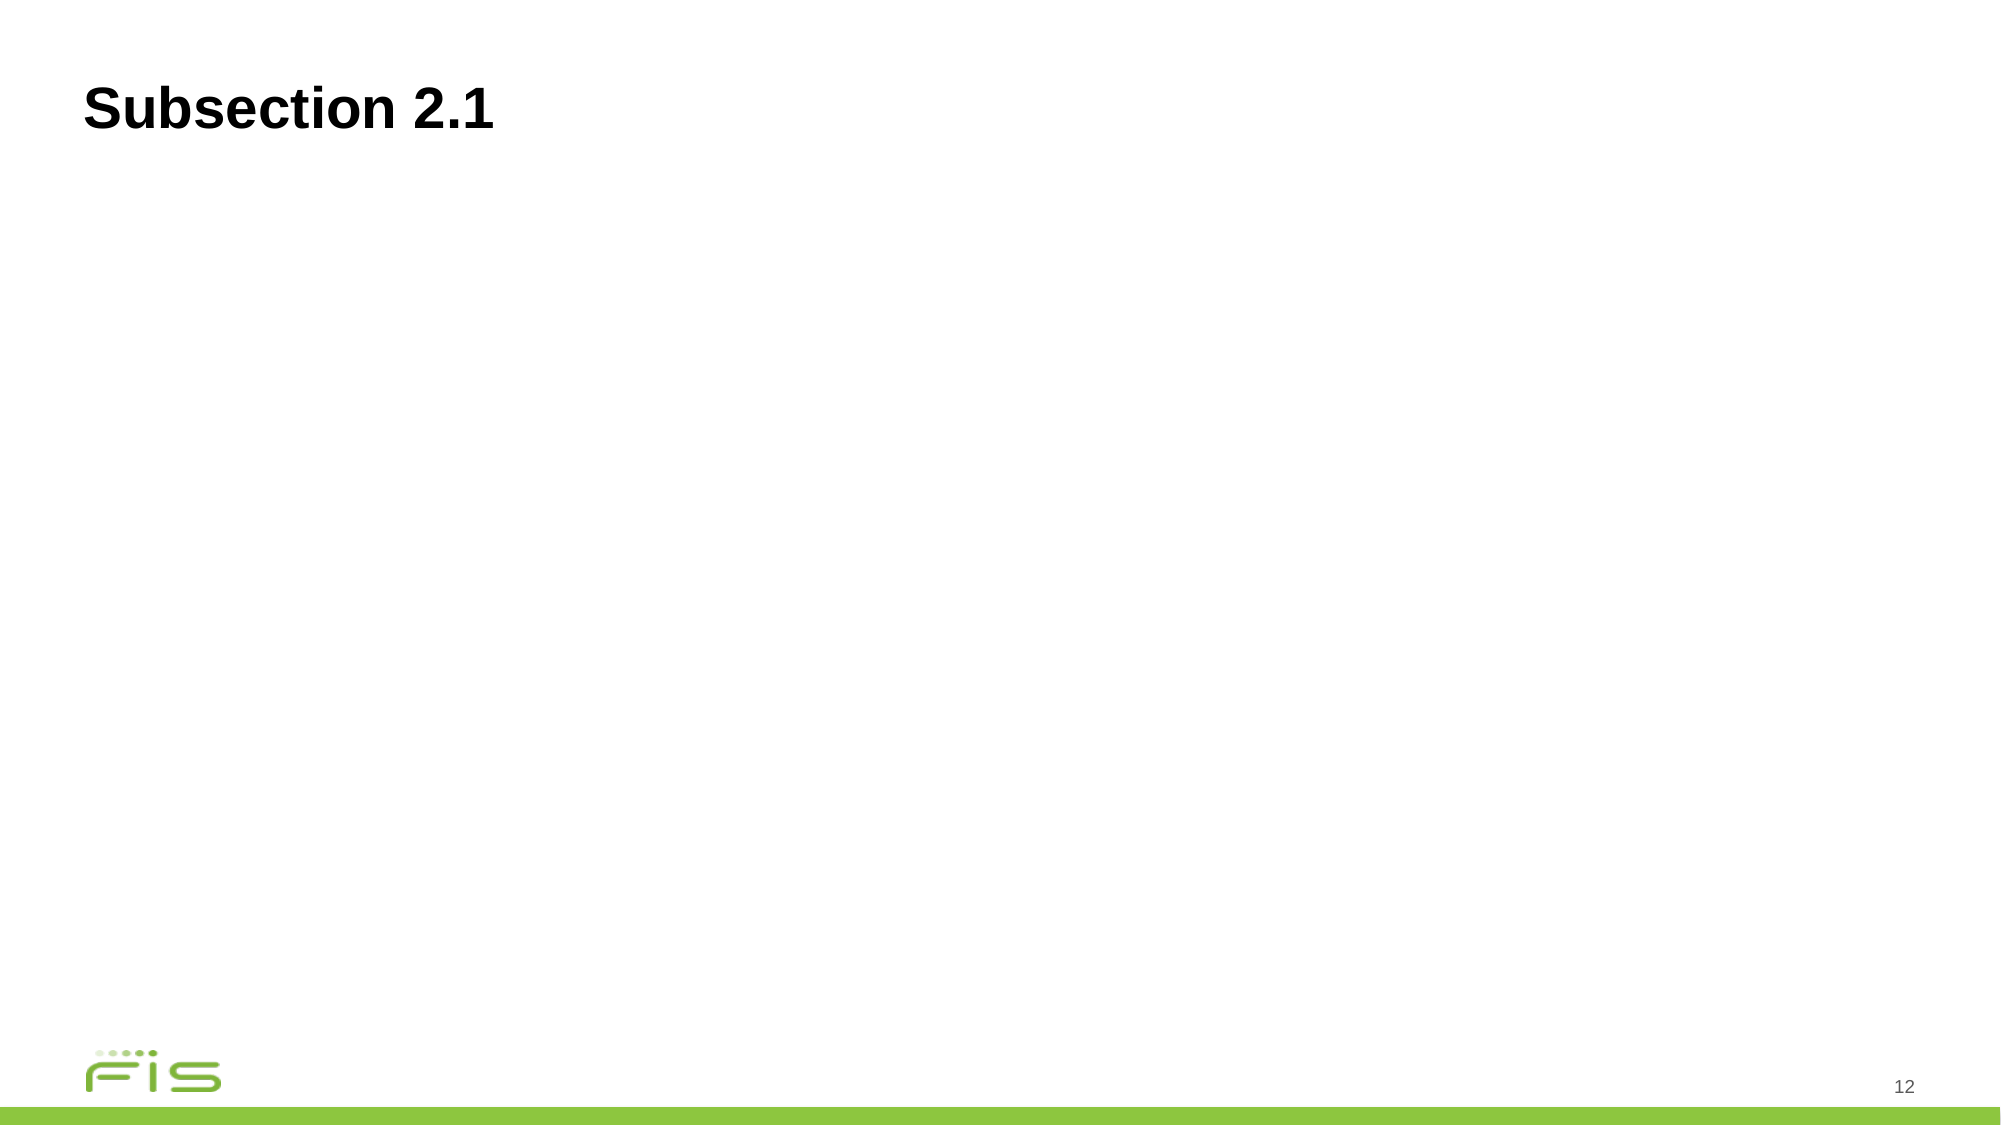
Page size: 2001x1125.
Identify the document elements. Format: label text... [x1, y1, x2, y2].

title Subsection 2.1 [83, 83, 1913, 255]
picture [86, 1050, 221, 1092]
slide_number 12 [1812, 1071, 1916, 1101]
